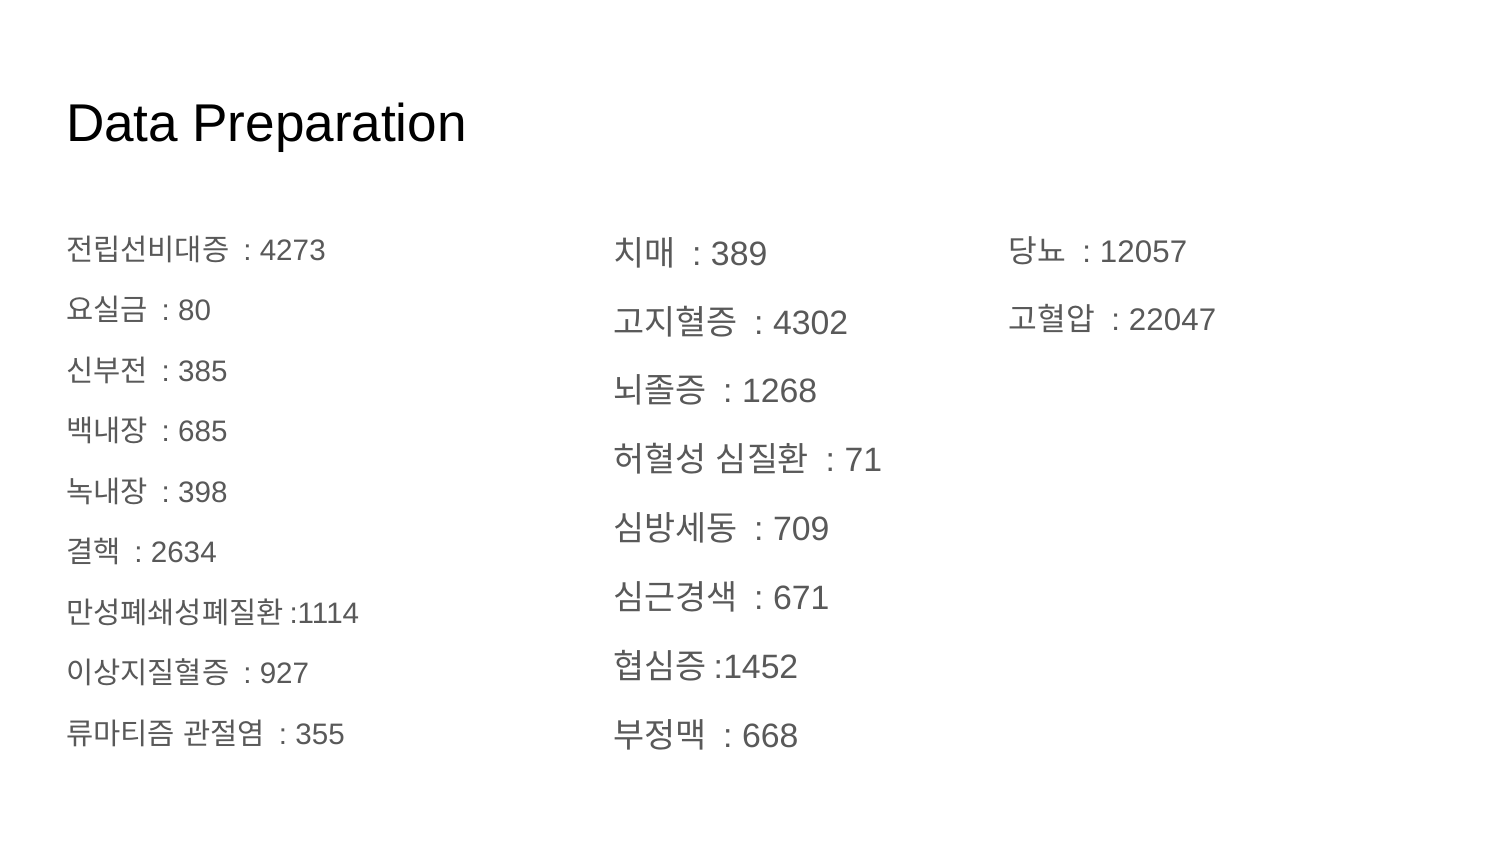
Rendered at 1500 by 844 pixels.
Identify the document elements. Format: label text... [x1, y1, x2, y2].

list 당뇨 : 12057 고혈압 : 22047 [993, 210, 1420, 771]
list 전립선비대증 : 4273 요실금 : 80 신부전 : 385 백내장 : 685 녹내장 : 398 결핵 : 2634 만성폐쇄성폐질환:1114 이상지질혈증 : 927 류마티즘 관절염 : 355 [51, 210, 478, 771]
title Data Preparation [51, 72, 1449, 167]
list 치매 : 389 고지혈증 : 4302 뇌졸증 : 1268 허혈성 심질환 : 71 심방세동 : 709 심근경색 : 671 협심증:1452 부정맥 : 668 [598, 210, 993, 771]
